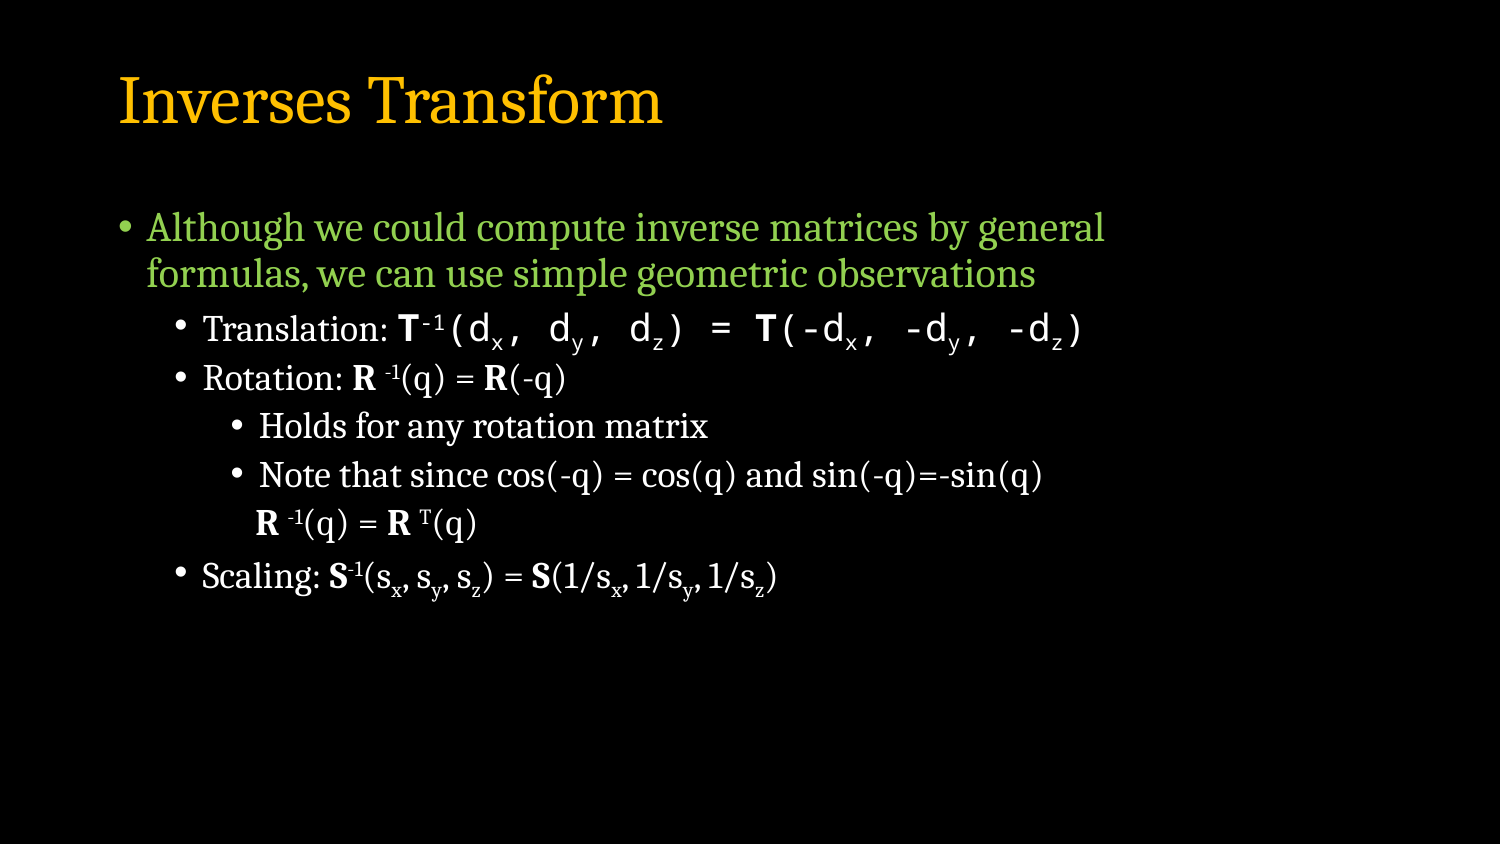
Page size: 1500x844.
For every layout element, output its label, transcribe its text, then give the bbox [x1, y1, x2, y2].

list Although we could compute inverse matrices by general formulas, we can use simple geometric observations Translation: T-1(dx, dy, dz) = T(-dx, -dy, -dz) Rotation: R -1(q) = R(-q) Holds for any rotation matrix Note that since cos(-q) = cos(q) and sin(-q)=-sin(q) R -1(q) = R T(q) Scaling: S-1(sx, sy, sz) = S(1/sx, 1/sy, 1/sz) [103, 198, 1181, 792]
title Inverses Transform [103, 44, 1397, 159]
